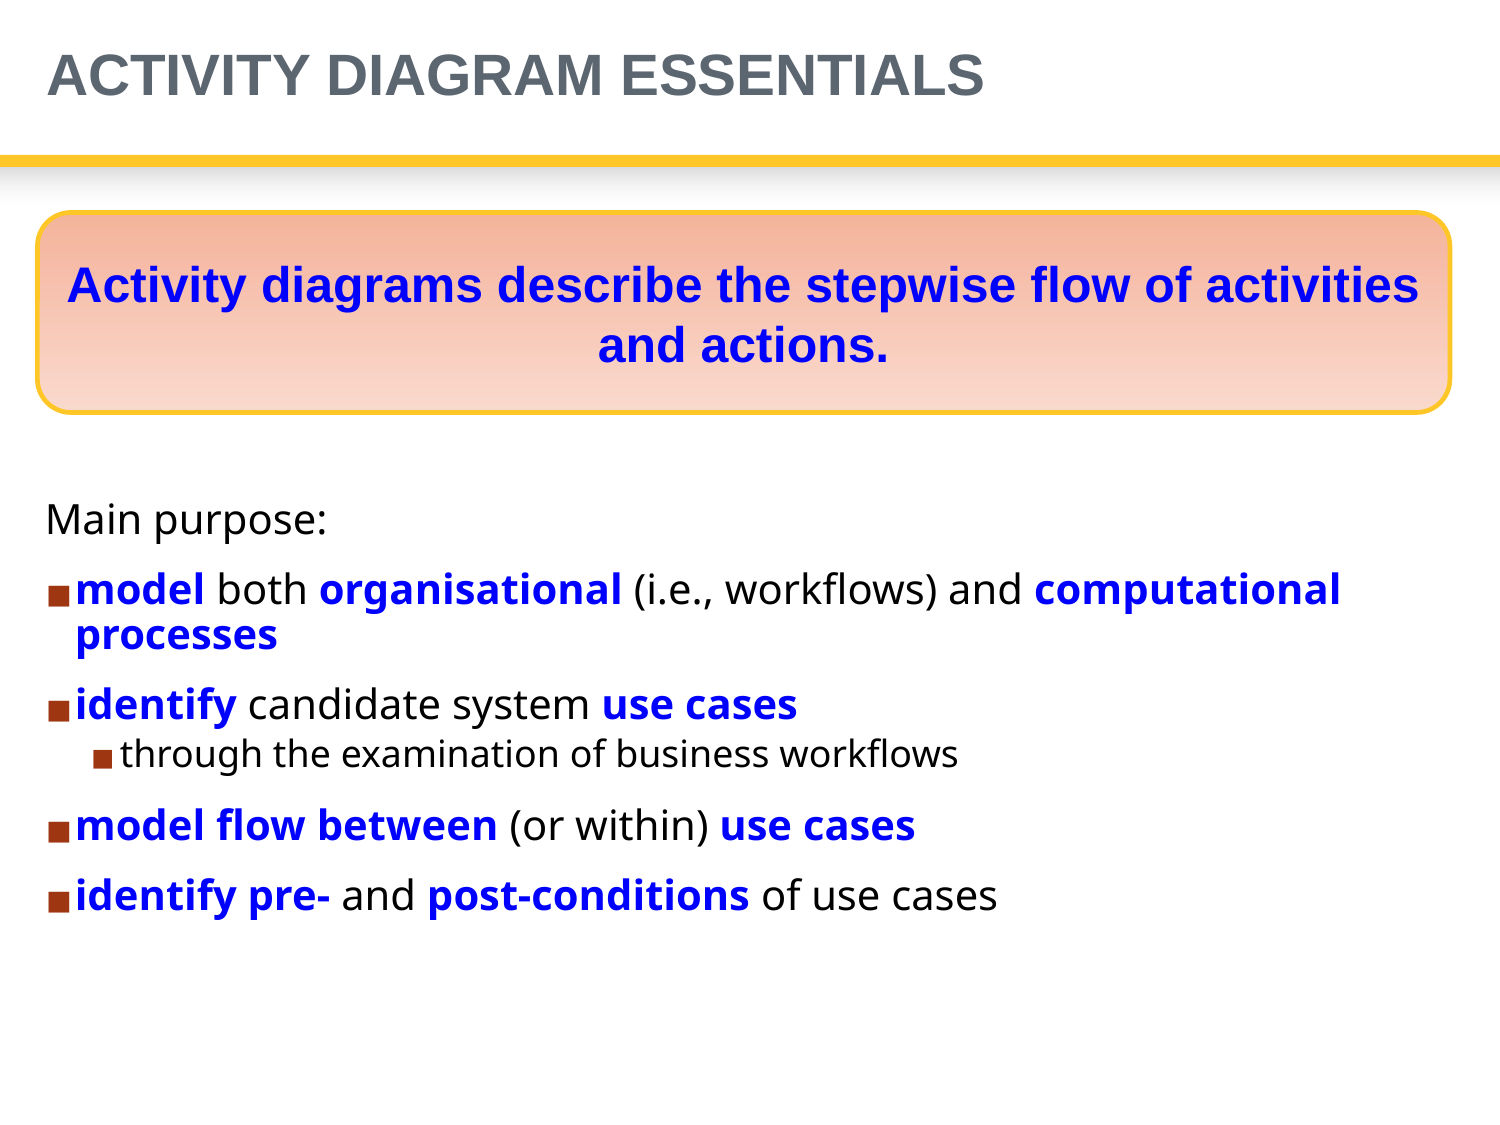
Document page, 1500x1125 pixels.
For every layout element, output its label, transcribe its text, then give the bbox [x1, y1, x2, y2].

title ACTIVITY DIAGRAM ESSENTIALS [31, 0, 1460, 154]
list Main purpose: model both organisational (i.e., workflows) and computational processes identify candidate system use cases through the examination of business workflows model flow between (or within) use cases identify pre- and post-conditions of use cases [29, 276, 1500, 740]
text_box Activity diagrams describe the stepwise flow of activities and actions. [37, 212, 1450, 276]
